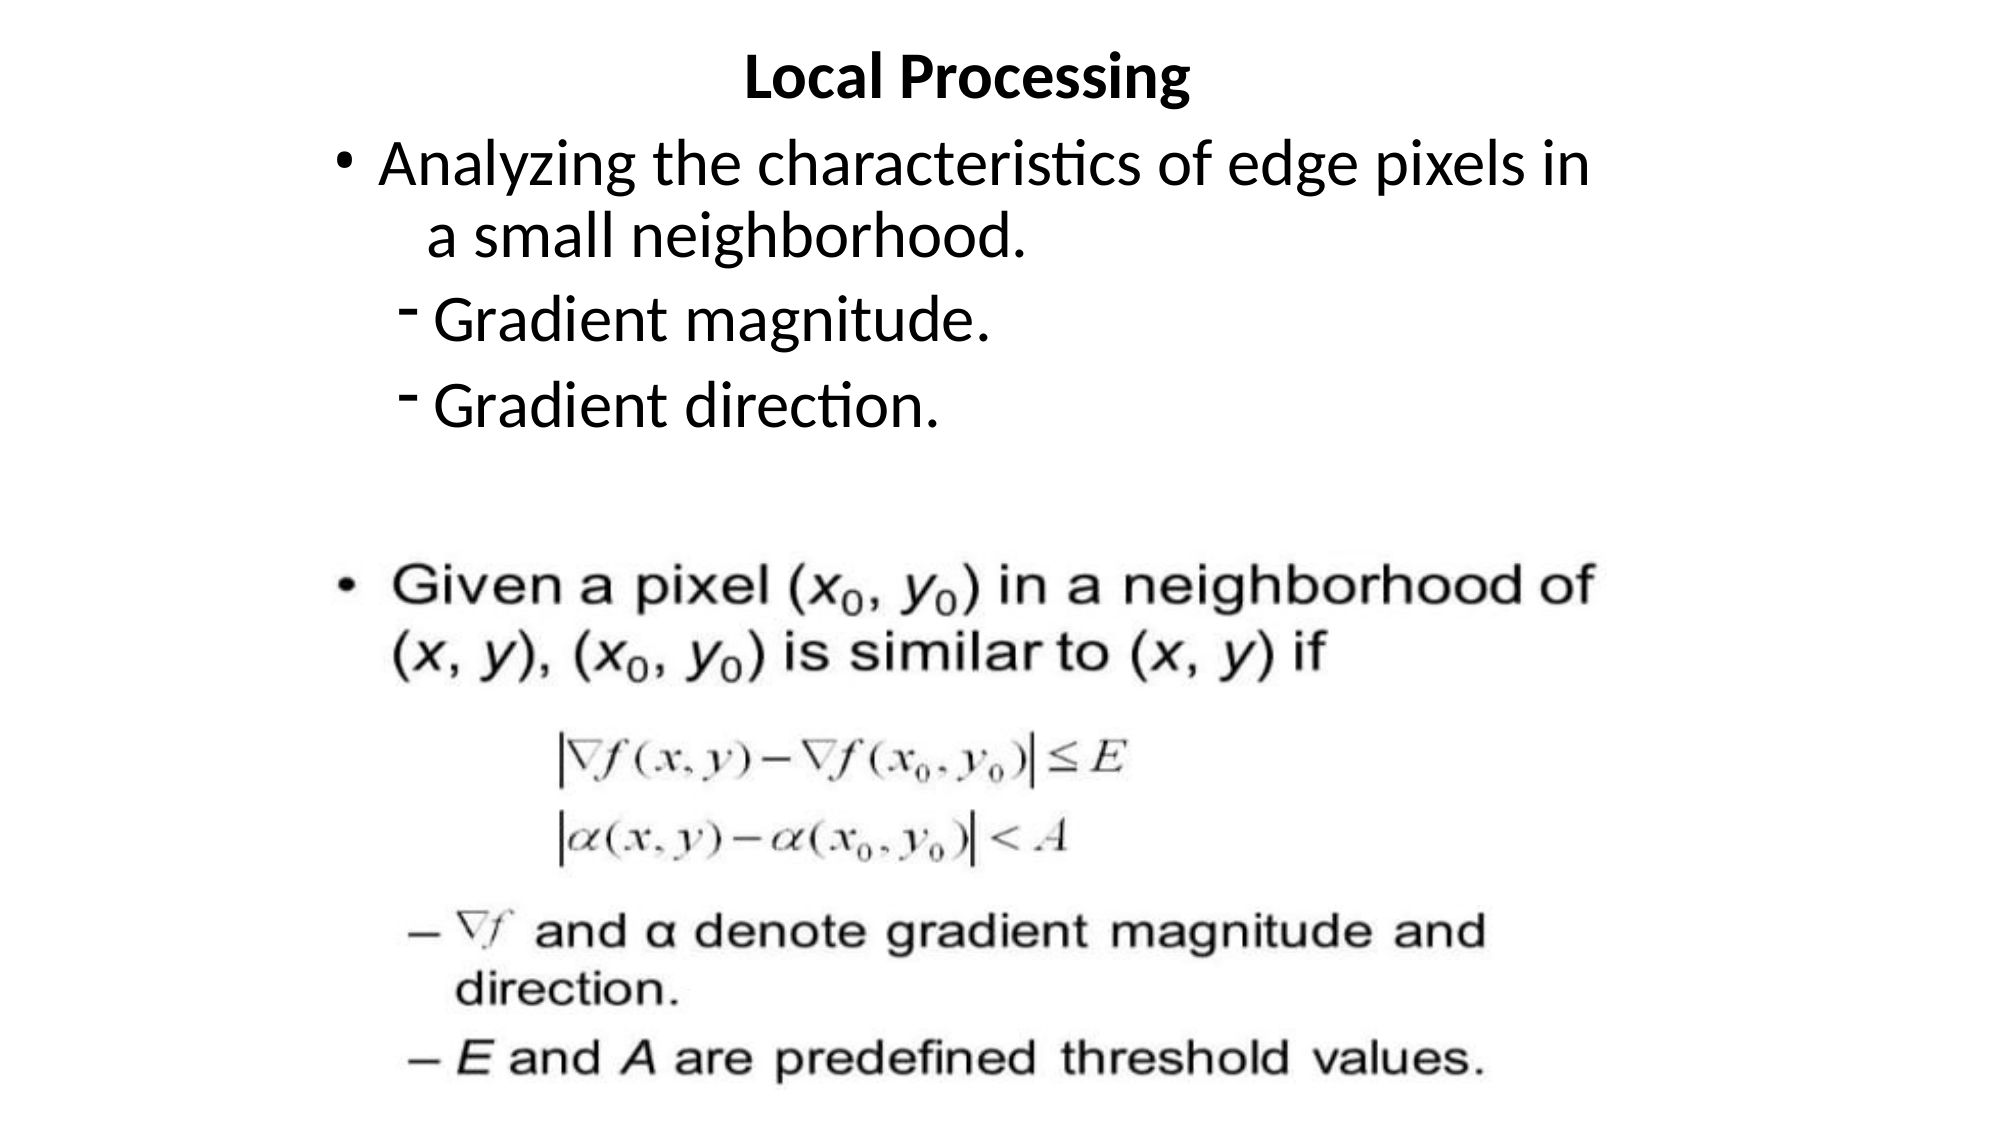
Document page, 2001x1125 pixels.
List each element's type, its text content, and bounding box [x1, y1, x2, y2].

picture [331, 550, 1607, 1091]
text_box Local Processing Analyzing the characteristics of edge pixels in a small neighborhood. Gradient magnitude. Gradient direction. [330, 24, 1603, 442]
